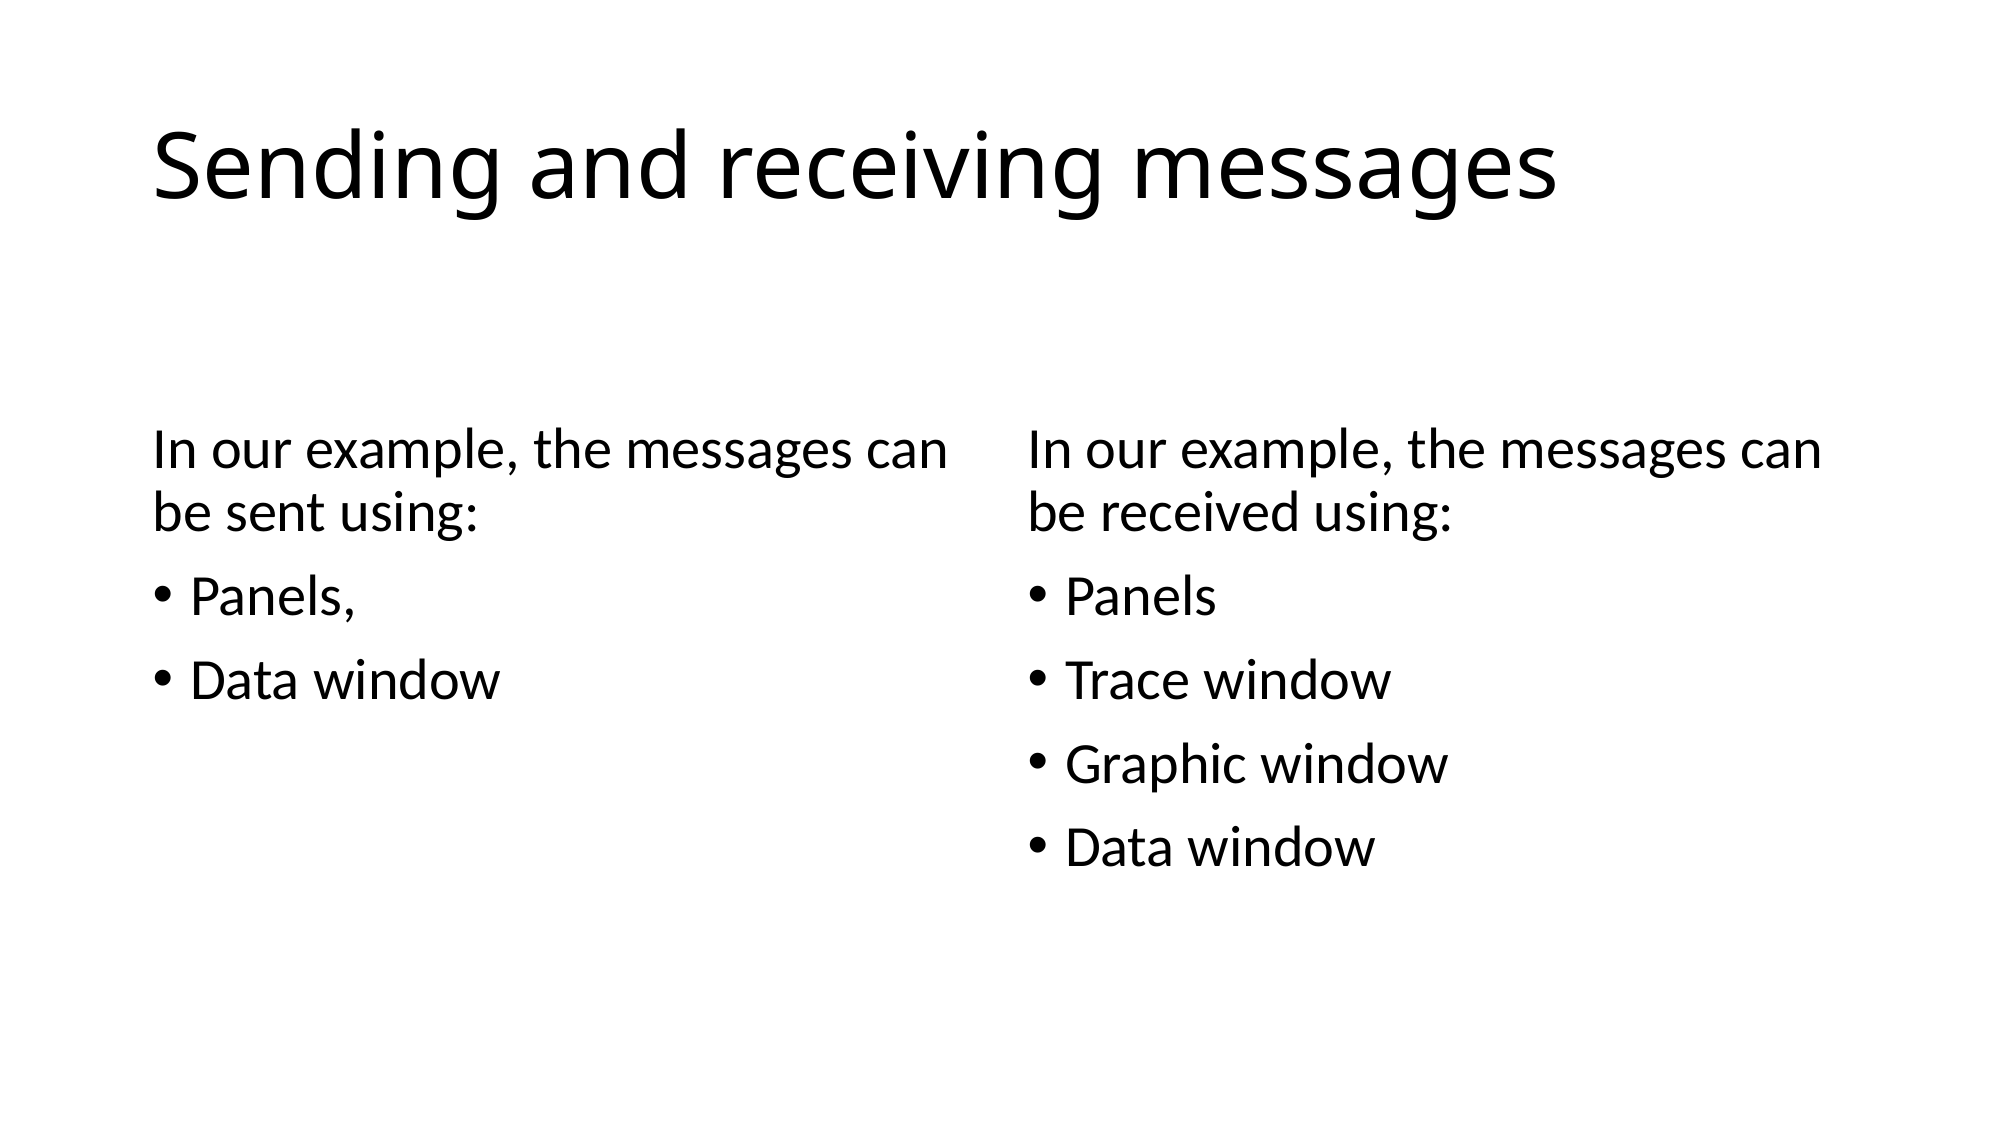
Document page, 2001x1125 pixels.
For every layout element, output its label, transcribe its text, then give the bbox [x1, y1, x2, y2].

title Sending and receiving messages [137, 59, 1863, 278]
list In our example, the messages can be received using: Panels Trace window Graphic window Data window [1012, 410, 1863, 1016]
list In our example, the messages can be sent using: Panels, Data window [137, 410, 984, 1016]
